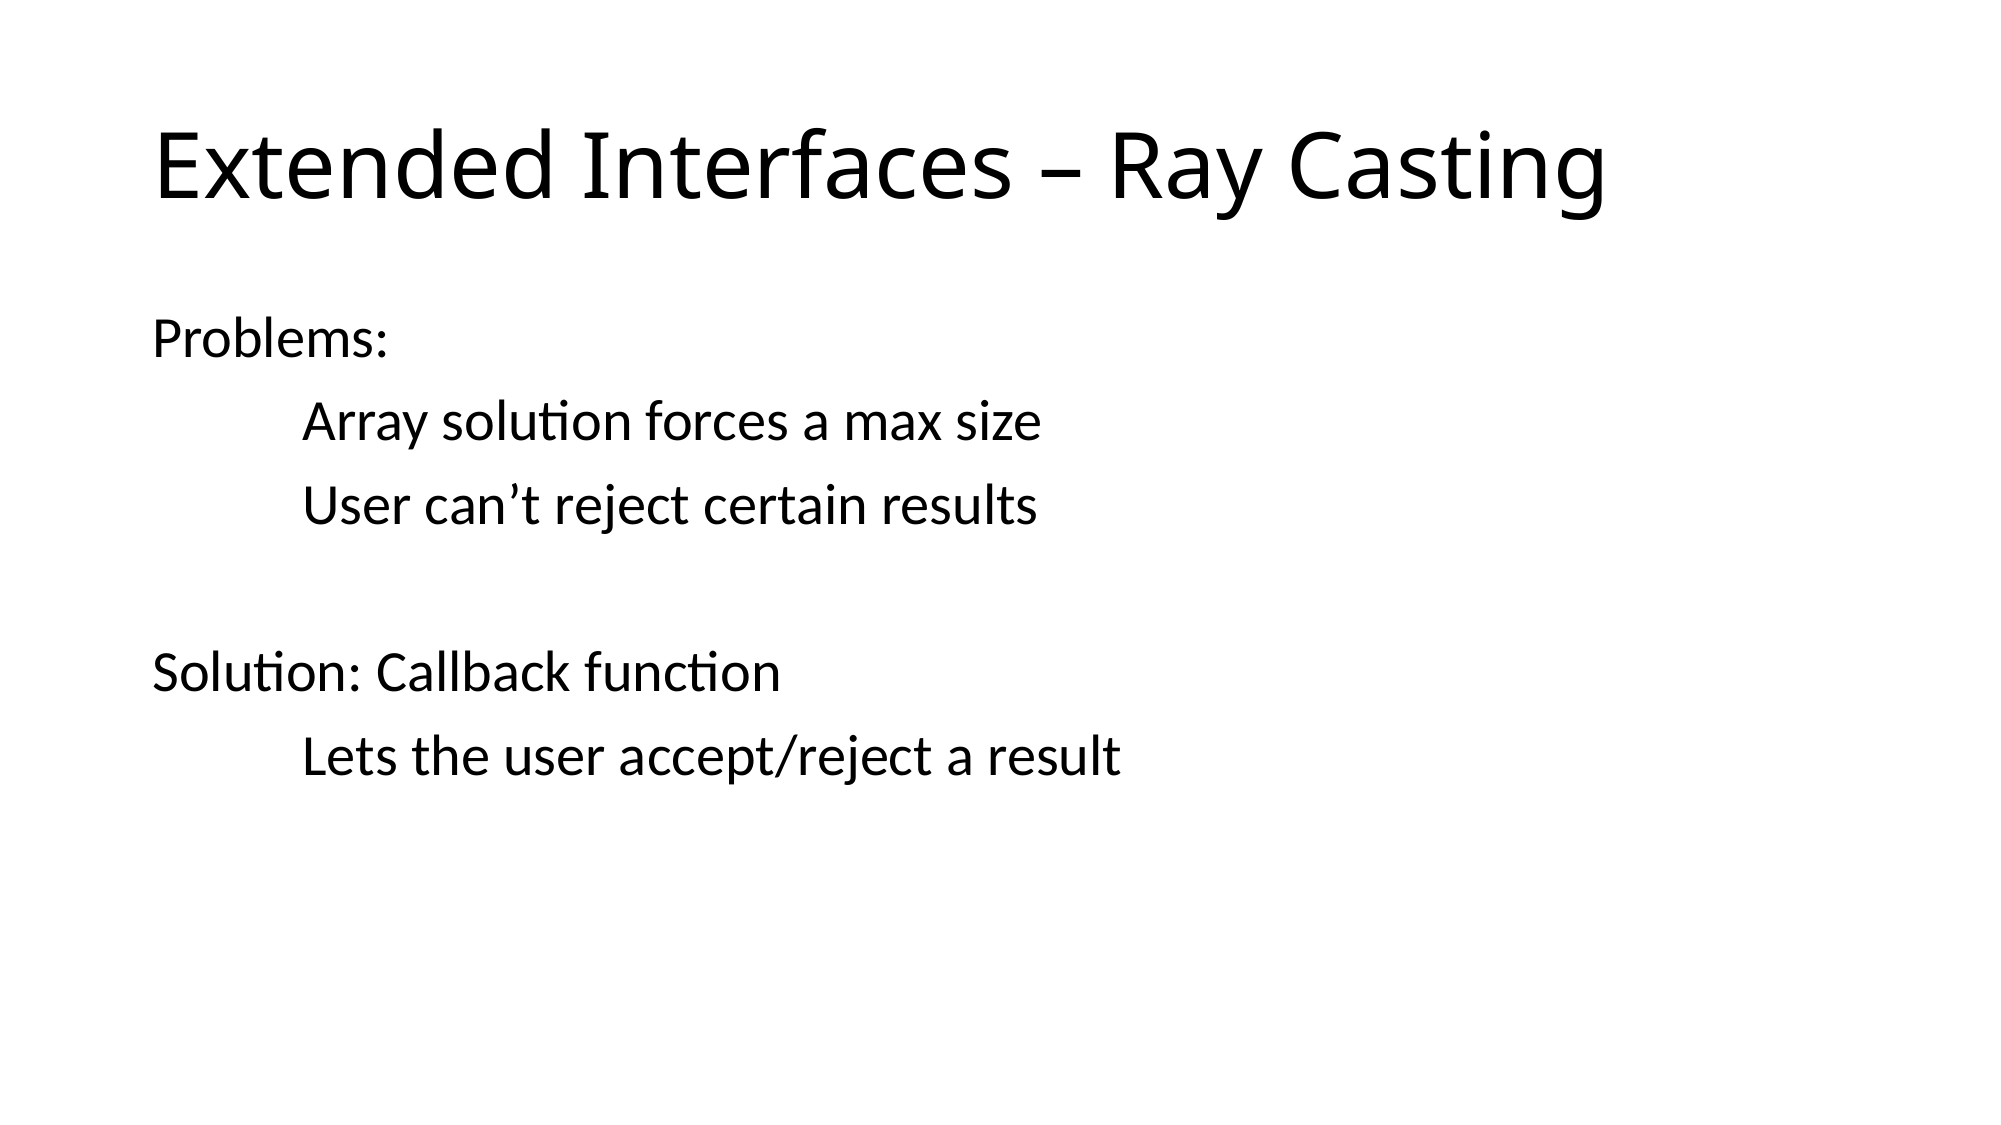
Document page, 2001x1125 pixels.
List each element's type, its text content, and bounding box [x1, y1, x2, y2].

list Problems: Array solution forces a max size User can’t reject certain results Solution: Callback function Lets the user accept/reject a result [137, 299, 1863, 1014]
title Extended Interfaces – Ray Casting [137, 59, 1863, 278]
